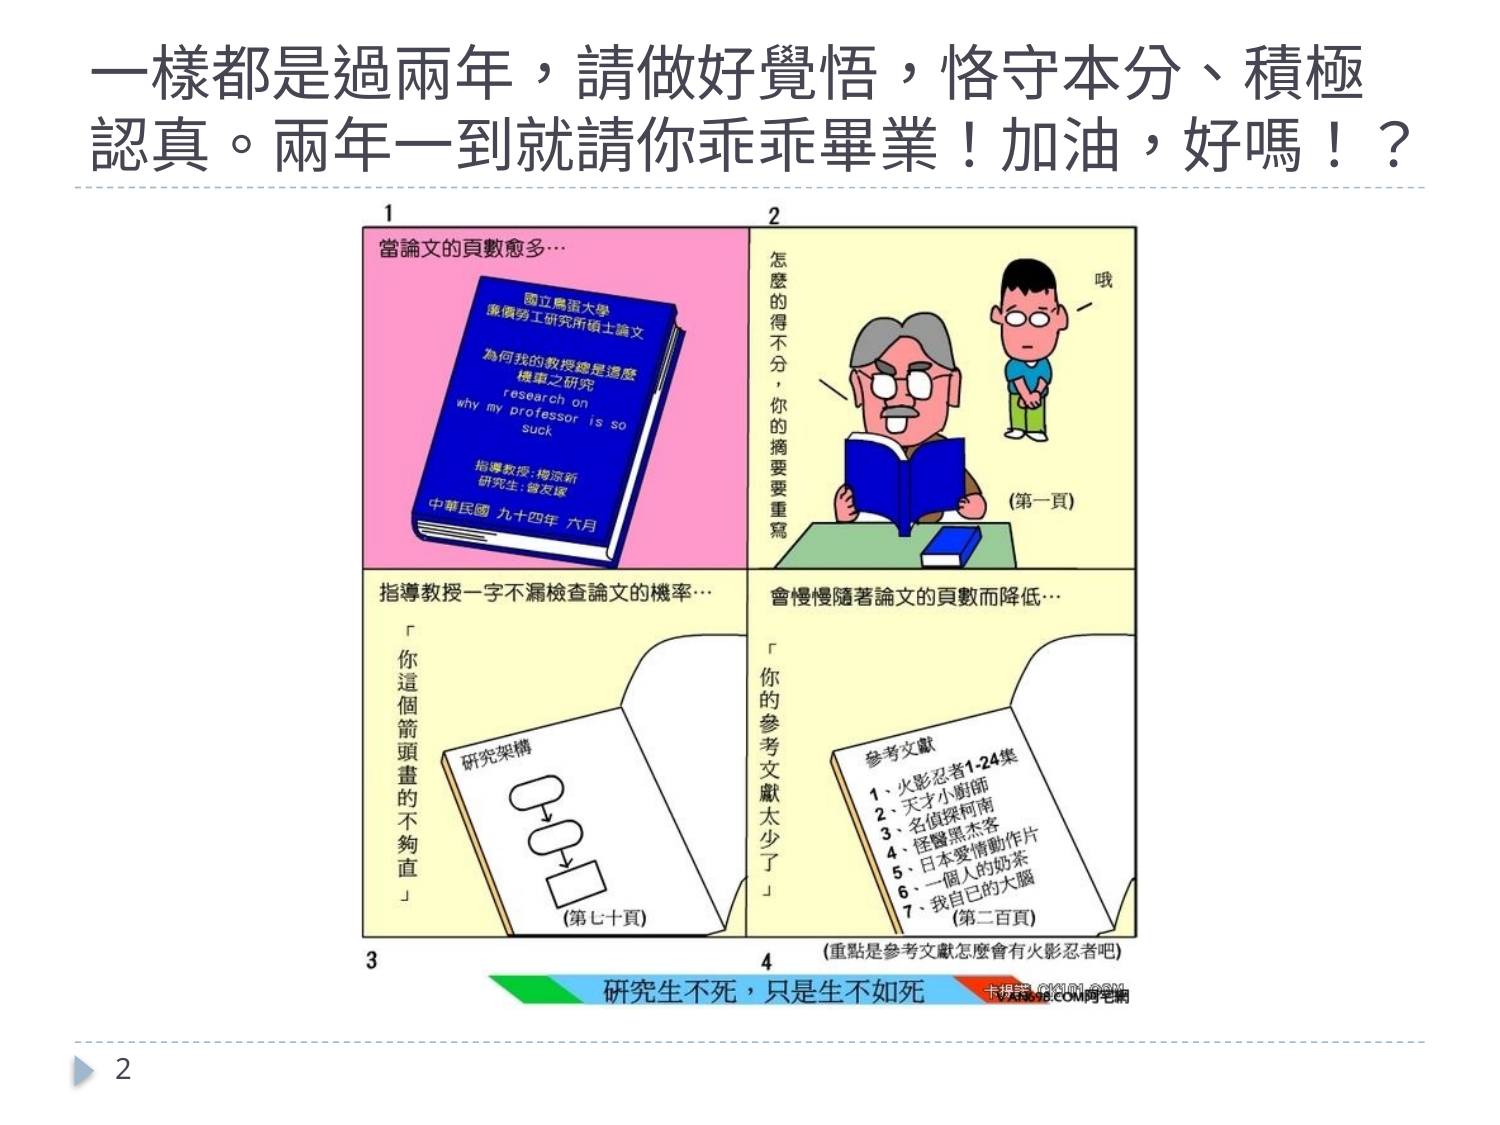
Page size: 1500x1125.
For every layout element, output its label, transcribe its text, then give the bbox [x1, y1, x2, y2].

slide_number 2 [100, 1042, 426, 1103]
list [361, 199, 1139, 1011]
title 一樣都是過兩年，請做好覺悟，恪守本分、積極認真。兩年一到就請你乖乖畢業！加油，好嗎！？ [75, 24, 1425, 188]
